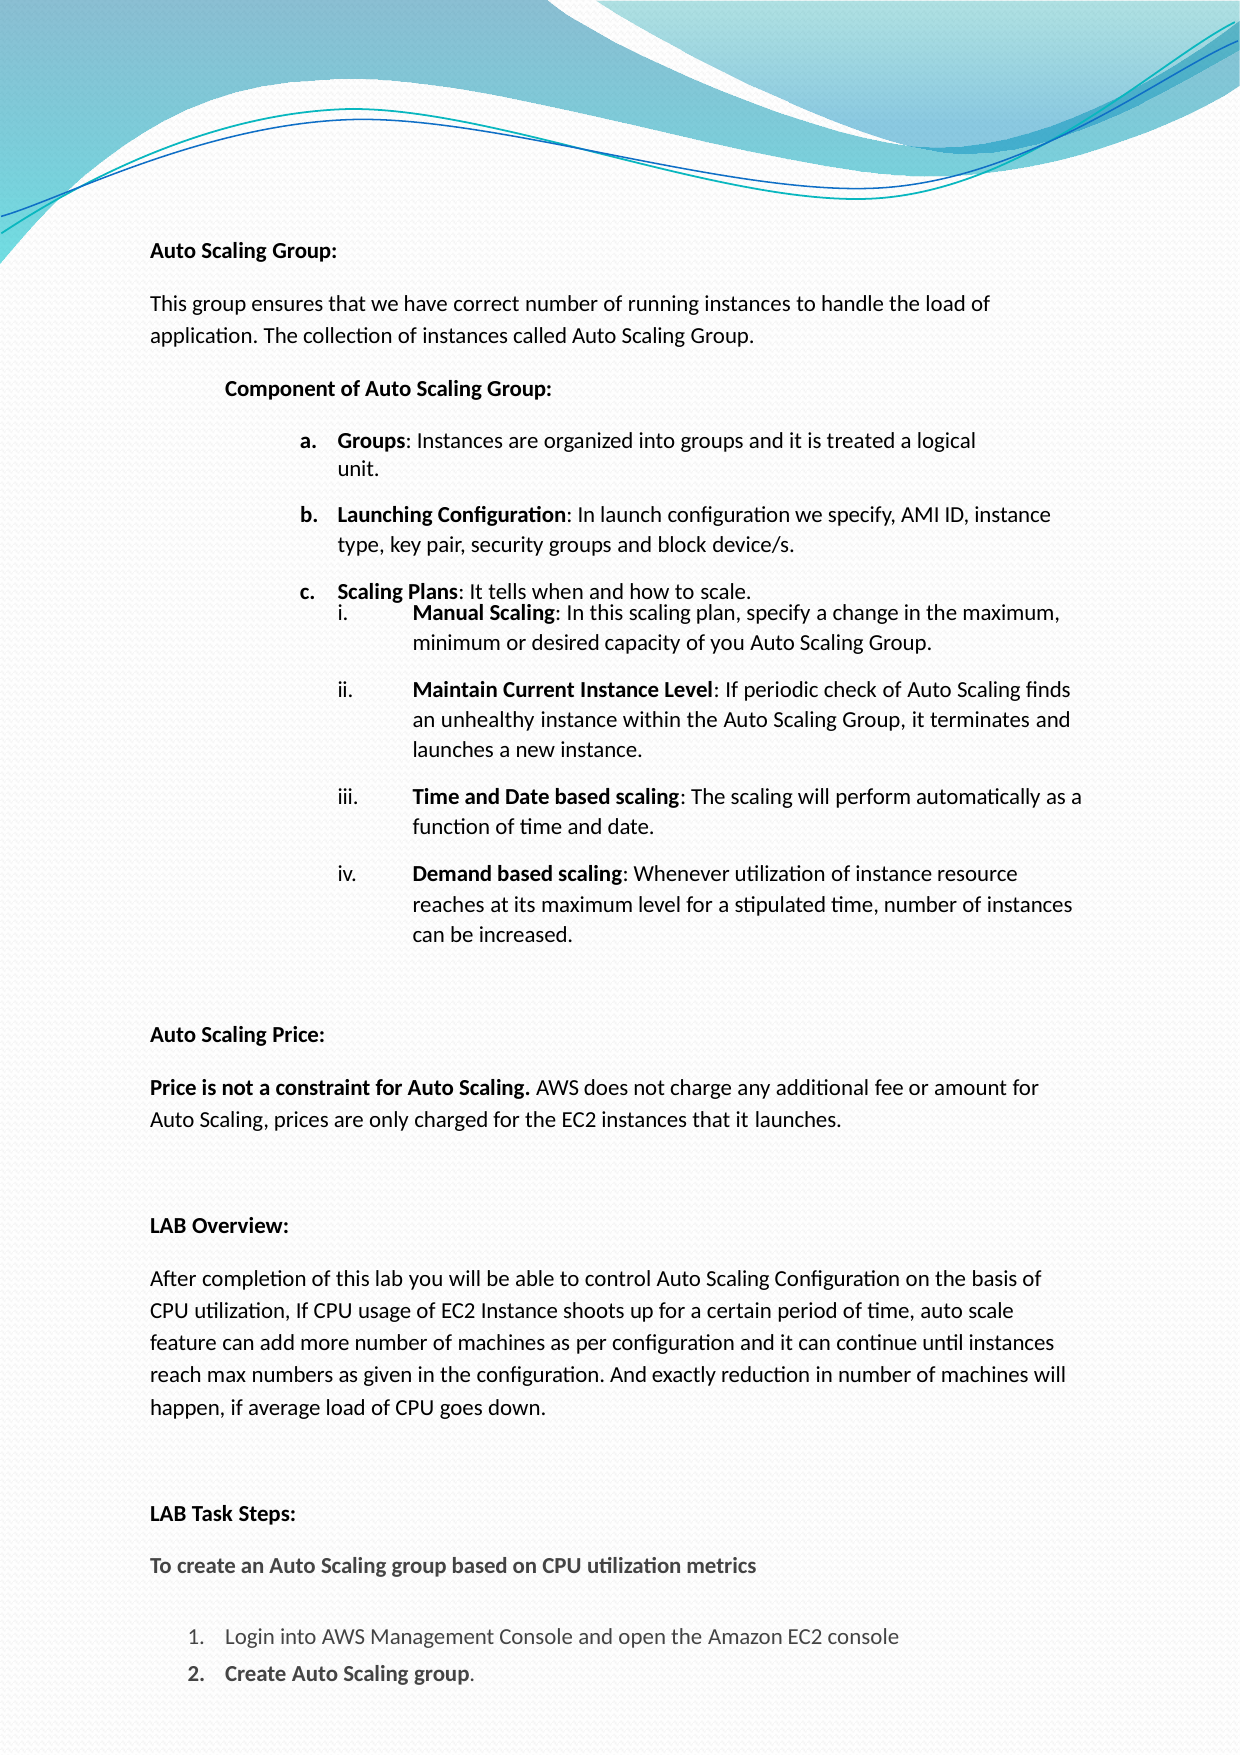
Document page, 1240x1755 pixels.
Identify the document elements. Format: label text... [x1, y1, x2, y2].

text_box Manual Scaling: In this scaling plan, specify a change in the maximum, minimum or desired capacity of you Auto Scaling Group. [410, 592, 1068, 656]
text_box Auto Scaling Group: This group ensures that we have correct number of running instances to handle the load of application. The collection of instances called Auto Scaling Group. Component of Auto Scaling Group: Groups: Instances are organized into groups and it is treated a logical unit. Launching Configuration: In launch configuration we specify, AMI ID, instance type, key pair, security groups and block device/s. Scaling Plans: It tells when and how to scale. [147, 233, 1070, 605]
text_box i. [335, 595, 351, 626]
text_box ii. [335, 672, 356, 702]
text_box Demand based scaling: Whenever utilization of instance resource reaches at its maximum level for a stipulated time, number of instances can be increased. [410, 854, 1082, 947]
text_box Maintain Current Instance Level: If periodic check of Auto Scaling finds an unhealthy instance within the Auto Scaling Group, it terminates and launches a new instance. [410, 669, 1078, 762]
text_box LAB Task Steps: To create an Auto Scaling group based on CPU utilization metrics Login into AWS Management Console and open the Amazon EC2 console Create Auto Scaling group. [147, 1496, 906, 1687]
text_box Auto Scaling Price: Price is not a constraint for Auto Scaling. AWS does not charge any additional fee or amount for Auto Scaling, prices are only charged for the EC2 instances that it launches. [147, 1017, 1050, 1132]
text_box LAB Overview: After completion of this lab you will be able to control Auto Scaling Configuration on the basis of CPU utilization, If CPU usage of EC2 Instance shoots up for a certain period of time, auto scale feature can add more number of machines as per configuration and it can continue until instances reach max numbers as given in the configuration. And exactly reduction in number of machines will happen, if average load of CPU goes down. [147, 1208, 1078, 1420]
text_box Time and Date based scaling: The scaling will perform automatically as a function of time and date. [410, 777, 1092, 840]
text_box iv. [335, 856, 362, 887]
text_box iii. [335, 779, 362, 810]
